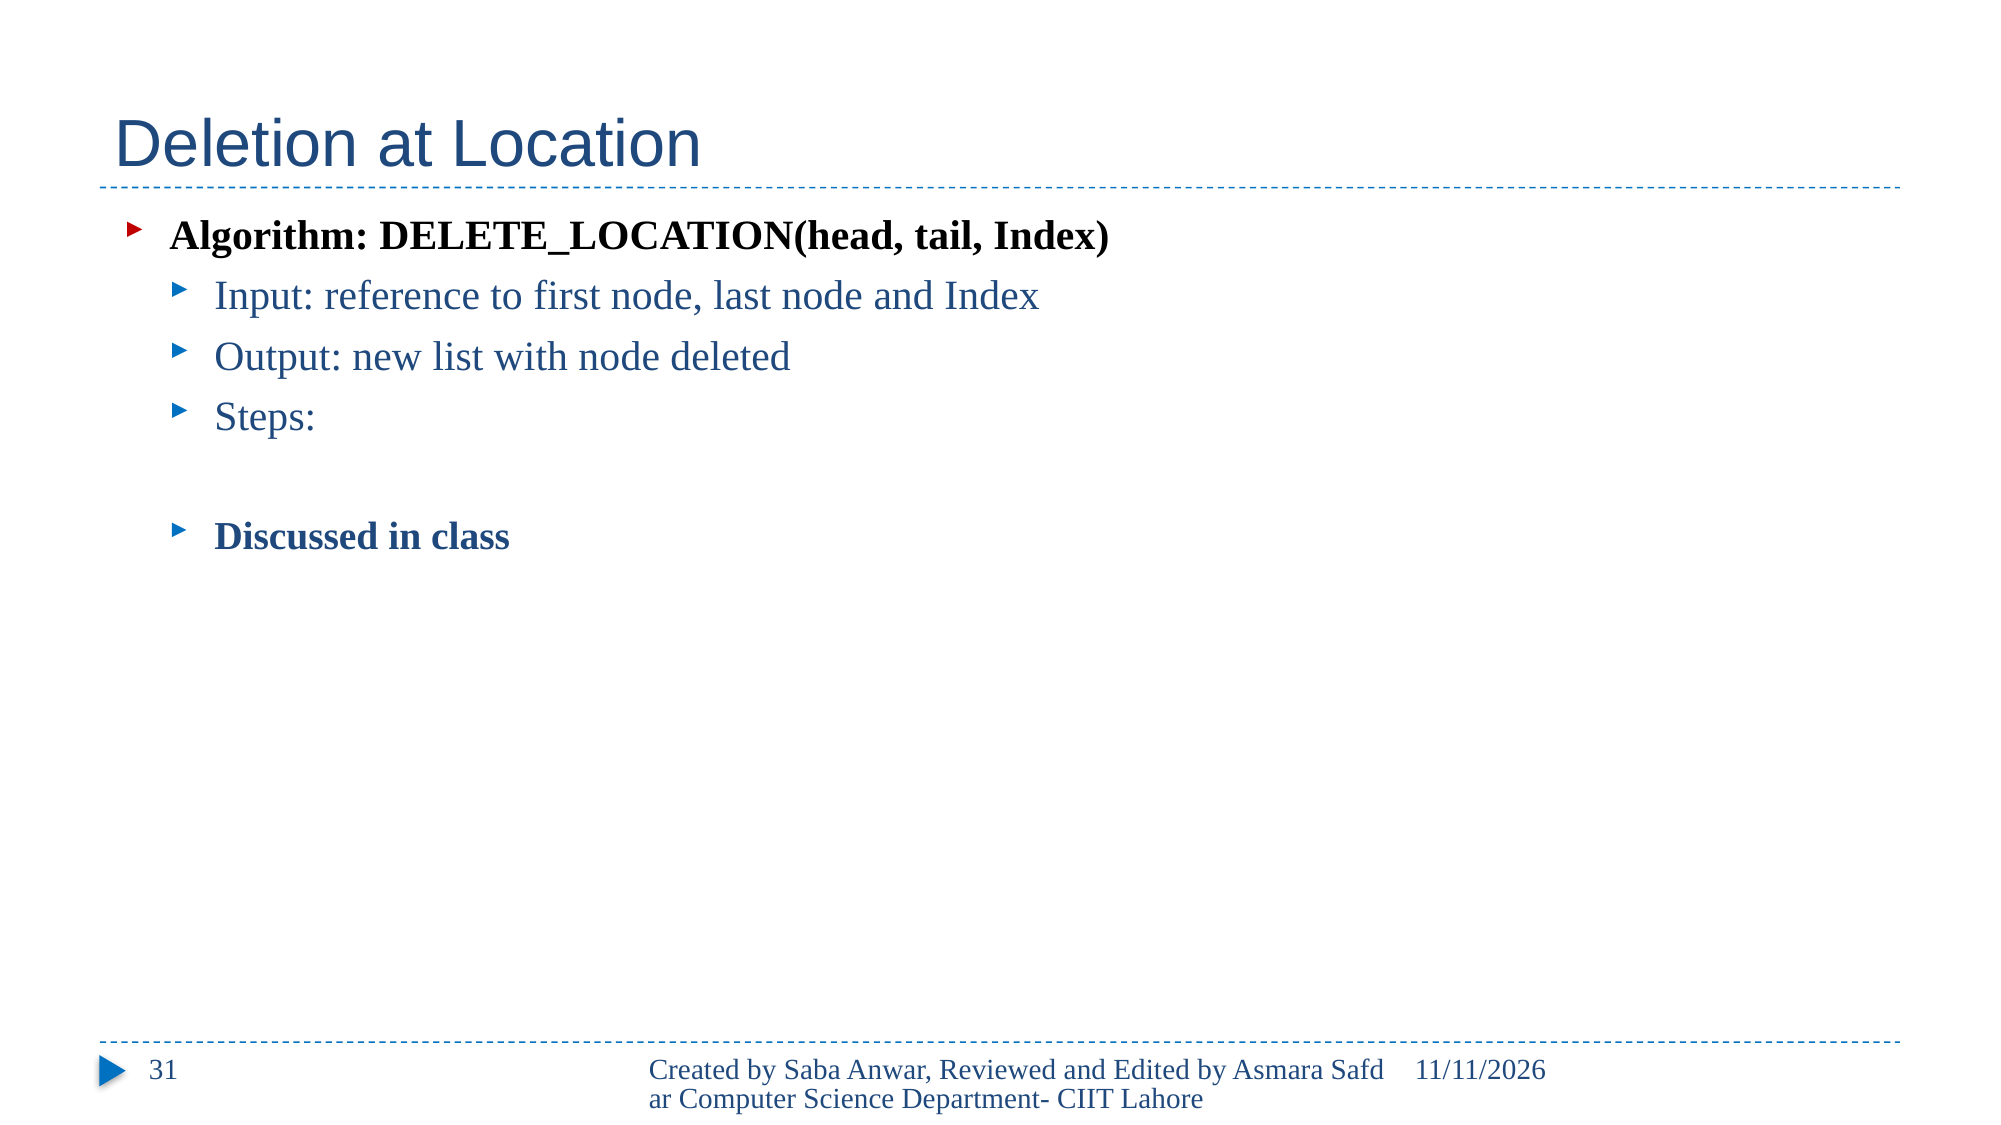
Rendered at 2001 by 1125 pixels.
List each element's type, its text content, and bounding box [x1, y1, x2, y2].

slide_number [1401, 1042, 1901, 1103]
text_box Algorithm: DELETE_LOCATION(head, tail, Index) Input: reference to first node, last node and Index Output: new list with node deleted Steps: Discussed in class [109, 200, 1900, 1011]
slide_number 31 [133, 1042, 568, 1103]
title Deletion at Location [99, 24, 1900, 188]
footer Created by Saba Anwar, Reviewed and Edited by Asmara Safdar Computer Science Department- CIIT Lahore [634, 1042, 1401, 1103]
